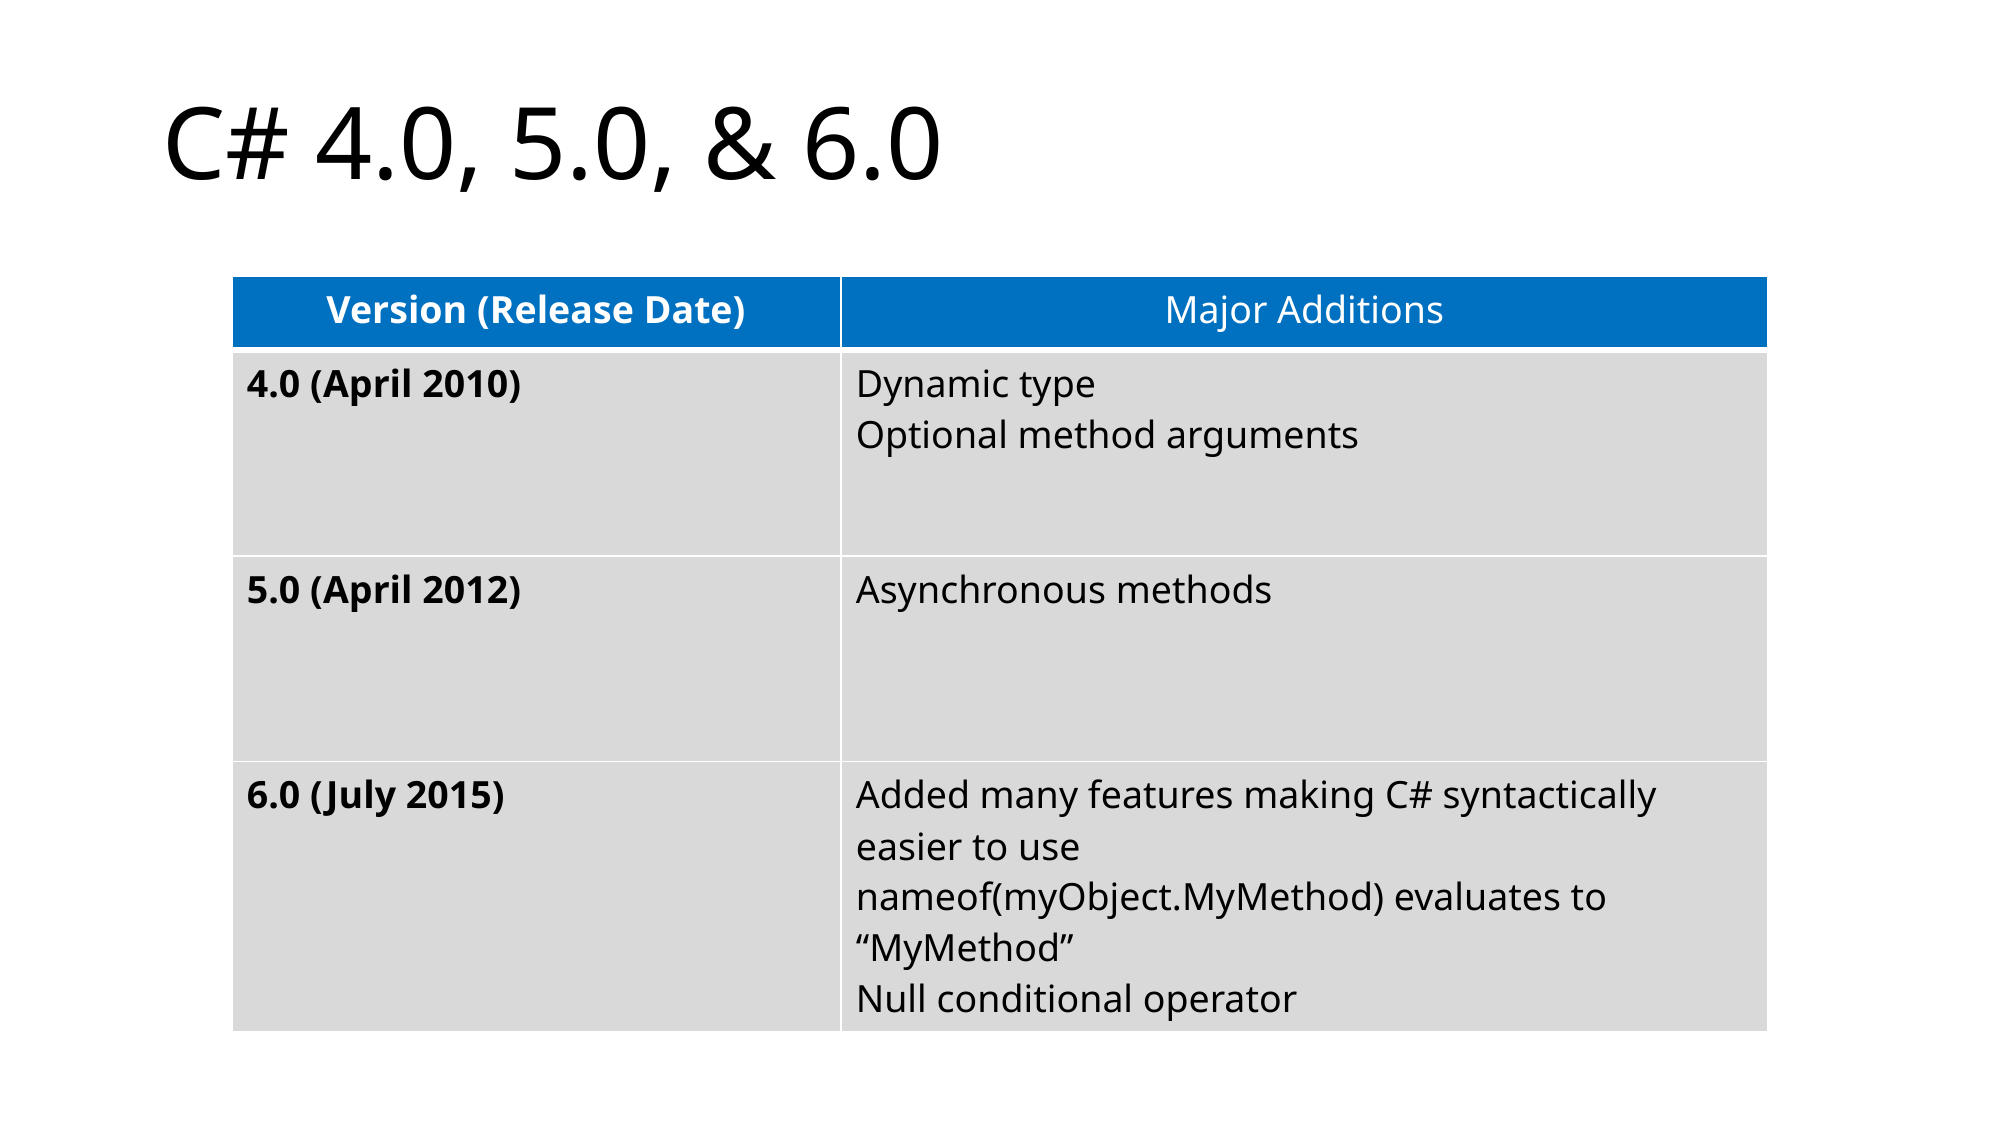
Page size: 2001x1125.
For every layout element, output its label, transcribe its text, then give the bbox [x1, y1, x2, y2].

table_cell 6.0 (July 2015) [233, 762, 840, 1031]
table_header Version (Release Date) [233, 277, 840, 347]
table_cell 4.0 (April 2010) [233, 353, 840, 555]
table_cell Dynamic type Optional method arguments [842, 353, 1767, 555]
table_cell Added many features making C# syntactically easier to use nameof(myObject.MyMethod) evaluates to “MyMethod” Null conditional operator [842, 762, 1767, 1031]
table_cell Asynchronous methods [842, 557, 1767, 761]
title C# 4.0, 5.0, & 6.0 [147, 38, 1863, 256]
table_header Major Additions [842, 277, 1767, 347]
table_cell 5.0 (April 2012) [233, 557, 840, 761]
